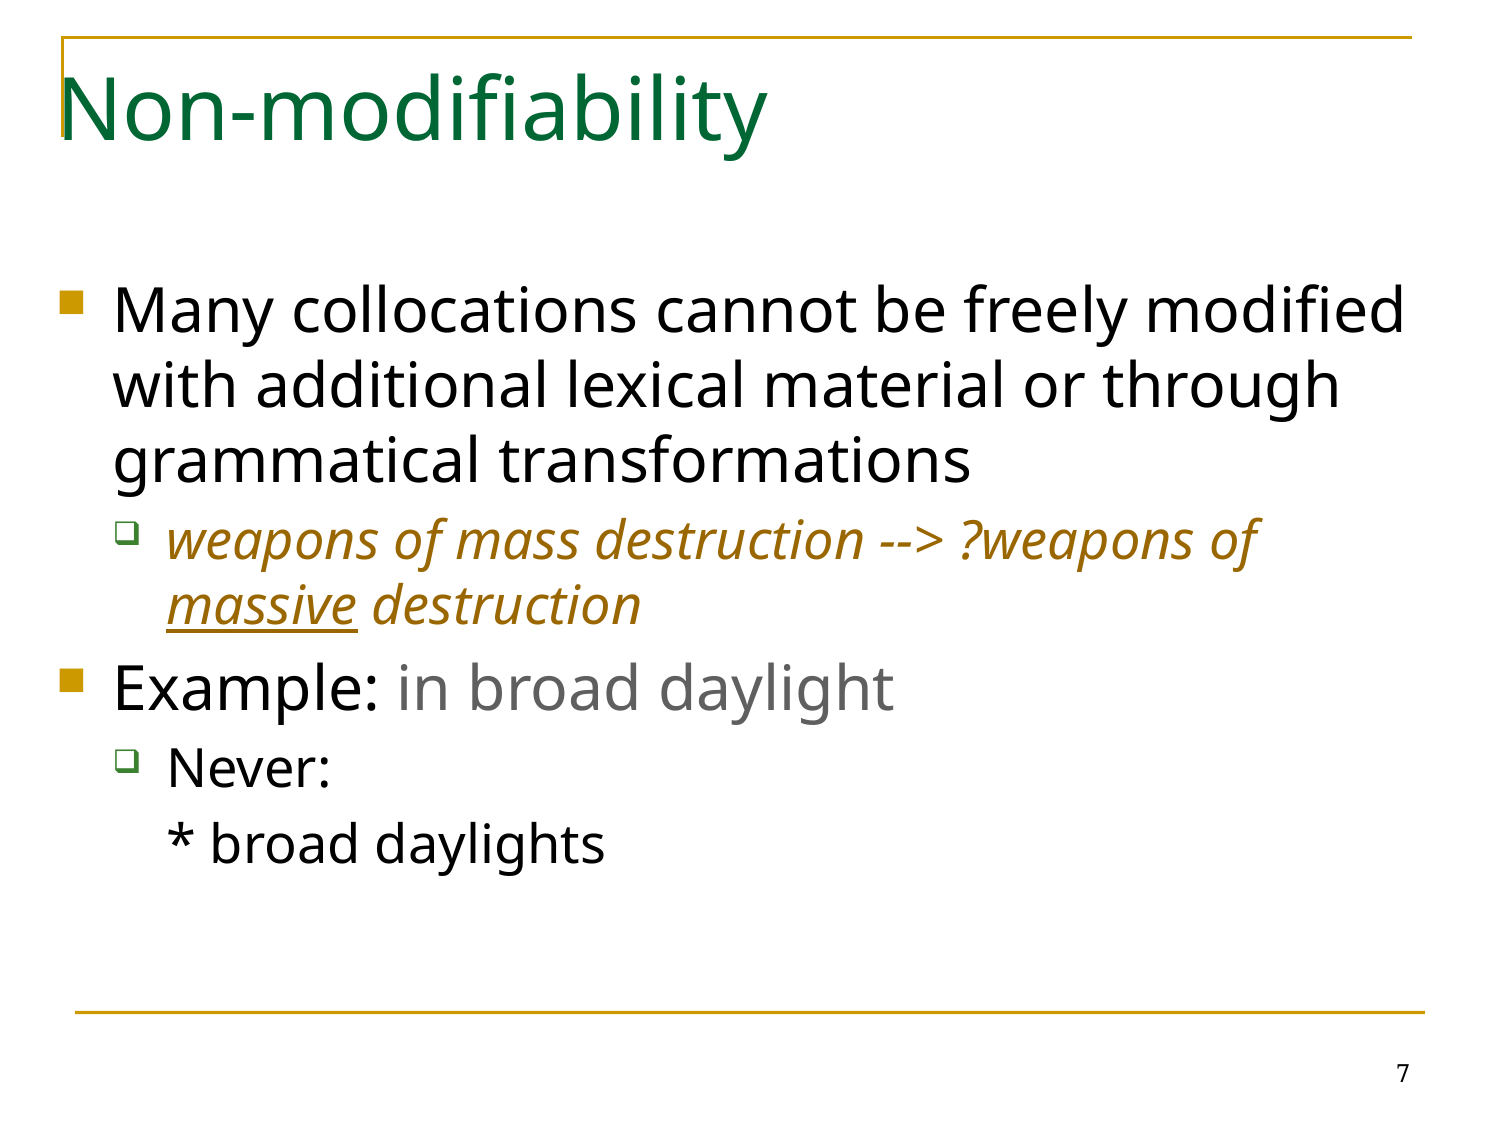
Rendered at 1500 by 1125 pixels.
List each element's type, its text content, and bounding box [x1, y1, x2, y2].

list Many collocations cannot be freely modified with additional lexical material or through grammatical transformations weapons of mass destruction --> ?weapons of massive destruction Example: in broad daylight Never: * broad daylights [40, 262, 1426, 1006]
slide_number 7 [1074, 1024, 1425, 1100]
title Non-modifiability [40, 45, 1426, 233]
